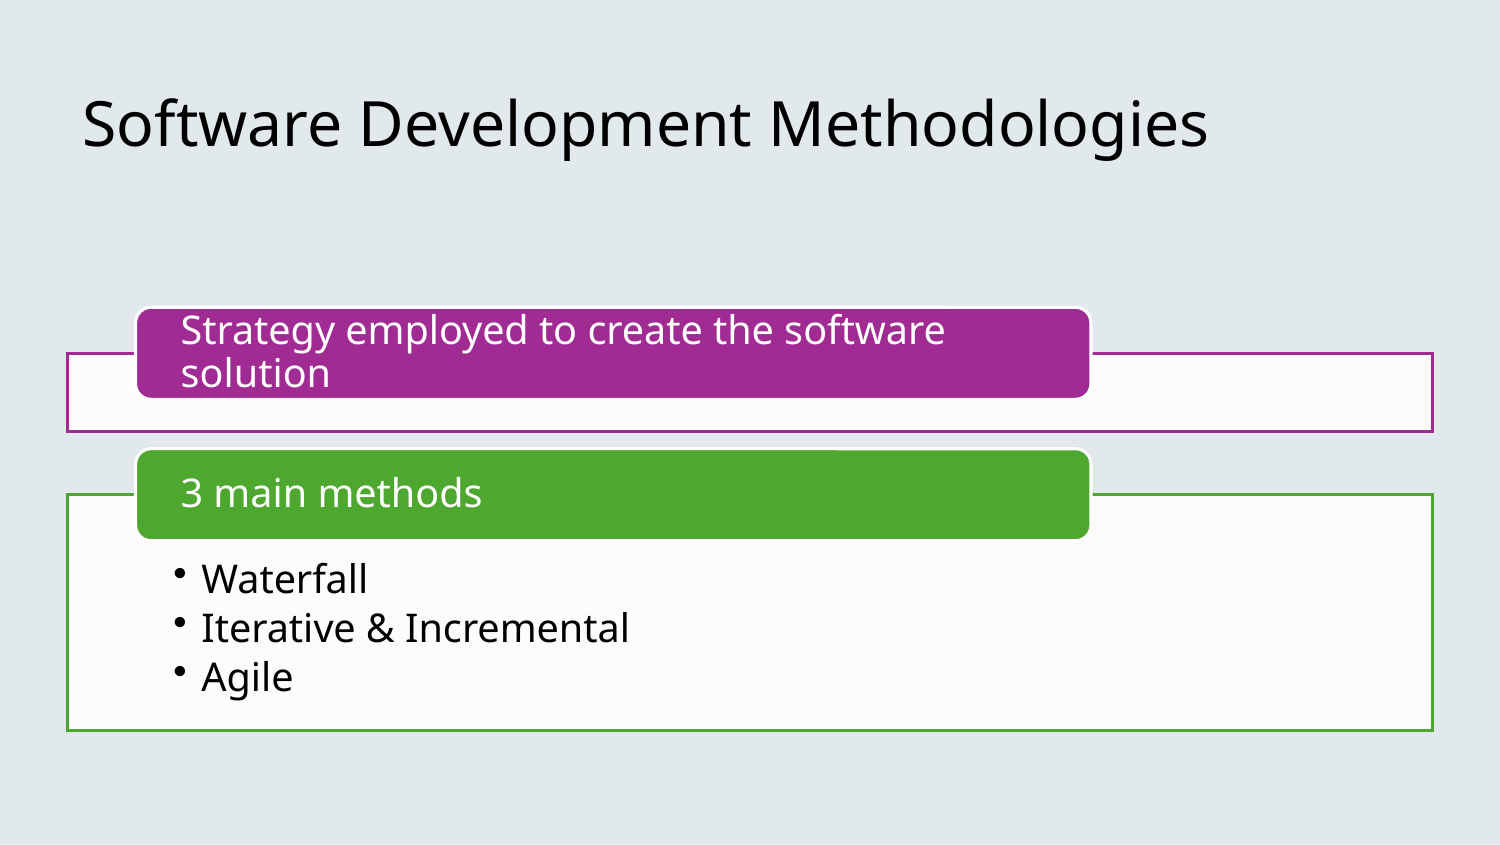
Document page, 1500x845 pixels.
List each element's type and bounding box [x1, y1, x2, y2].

list [66, 262, 1433, 776]
text_box [0, 0, 1500, 845]
